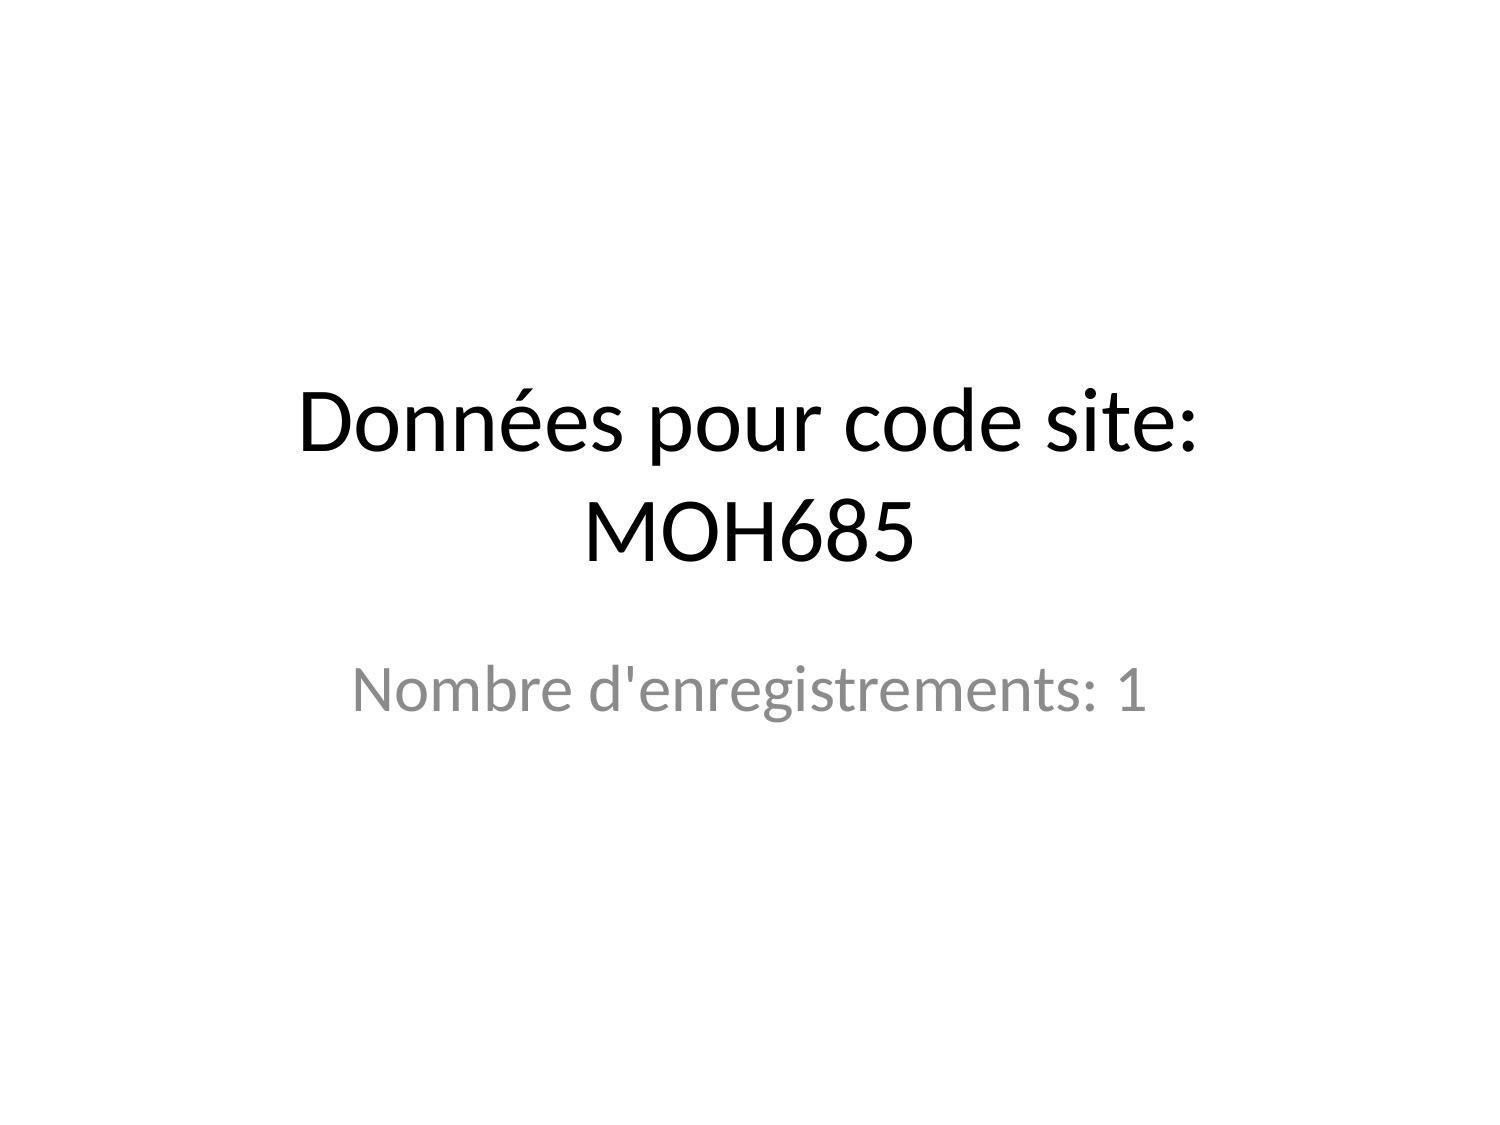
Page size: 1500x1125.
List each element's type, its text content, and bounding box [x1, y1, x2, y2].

subtitle Nombre d'enregistrements: 1 [225, 637, 1275, 925]
title Données pour code site: MOH685 [112, 349, 1388, 591]
